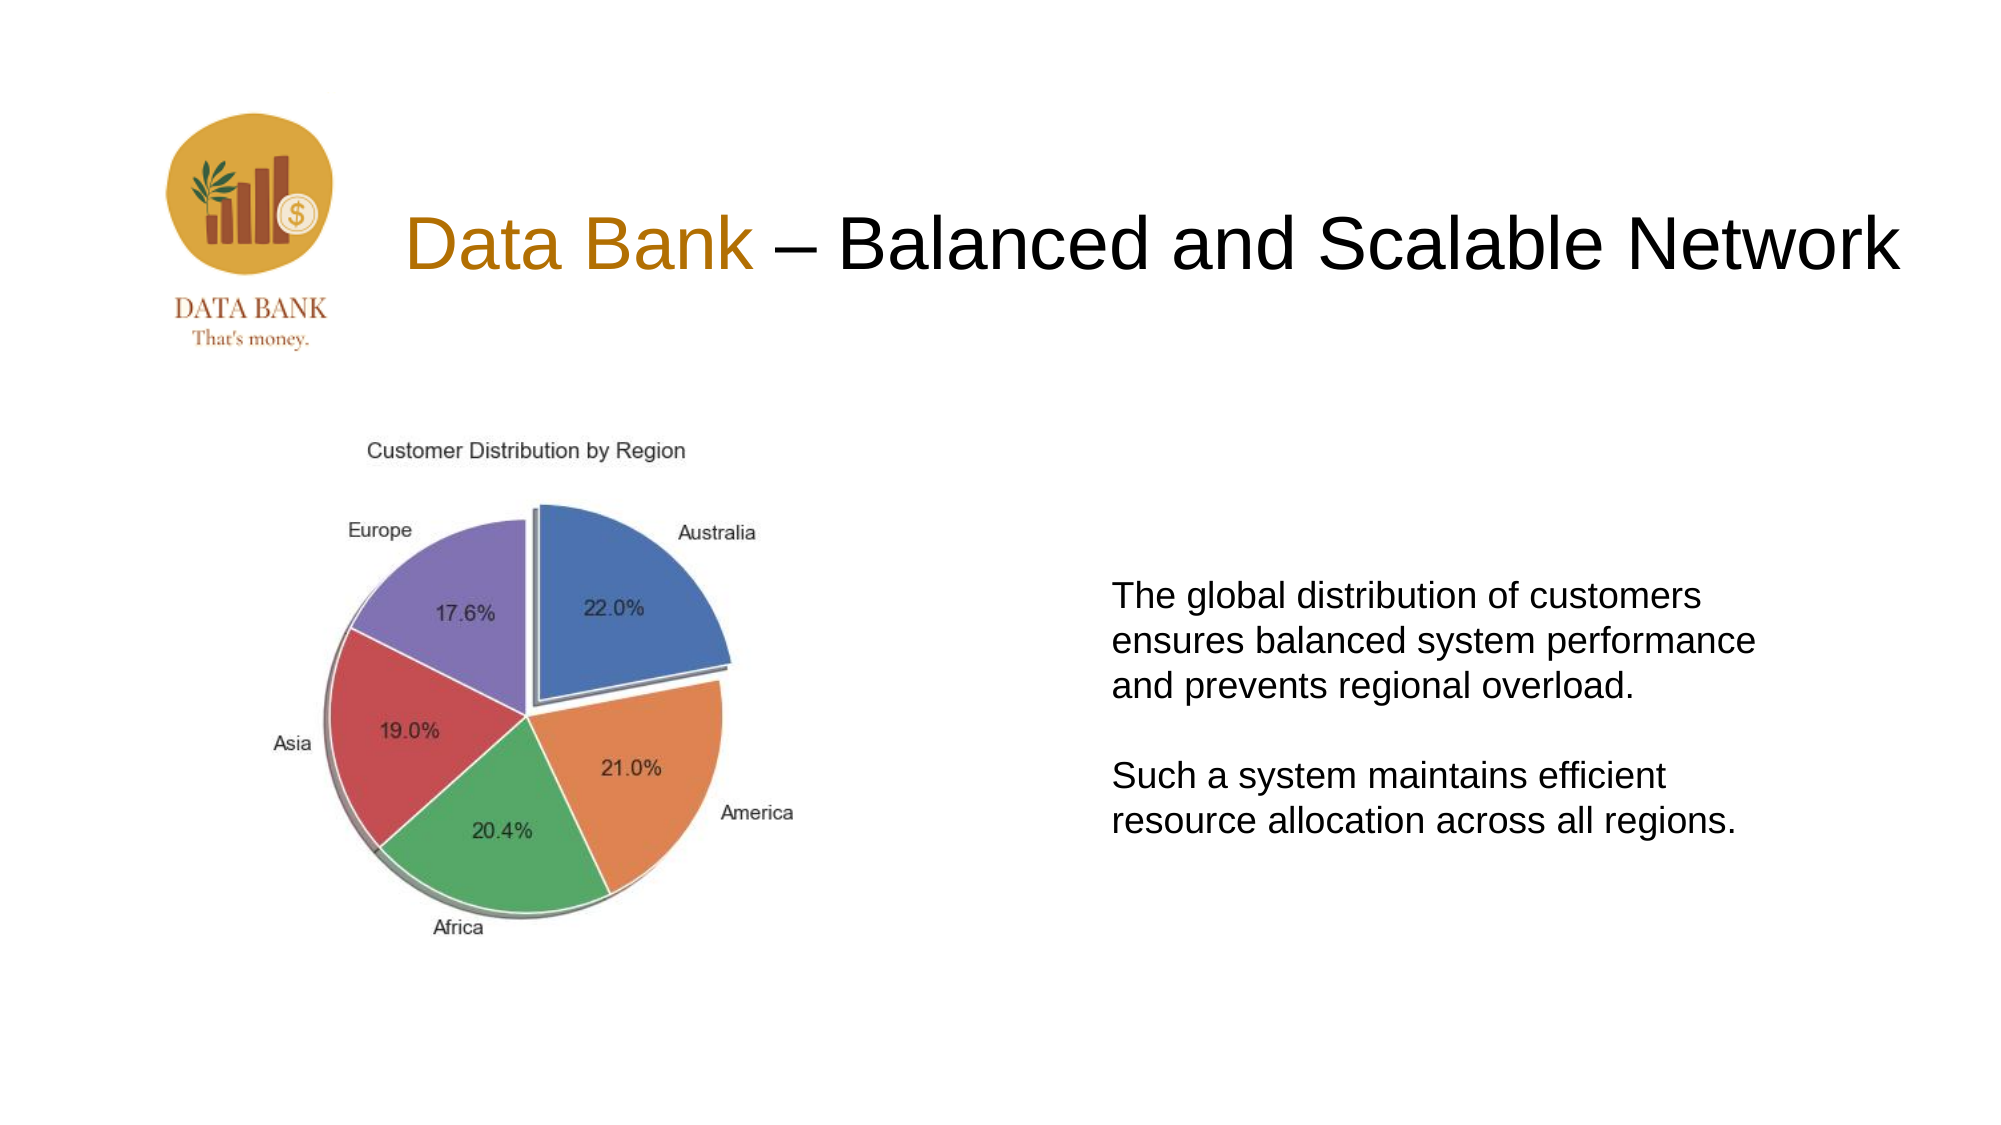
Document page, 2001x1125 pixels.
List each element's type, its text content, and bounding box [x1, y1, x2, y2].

picture [90, 393, 943, 1033]
title Data Bank – Balanced and Scalable Network [386, 157, 1921, 294]
picture [114, 92, 386, 359]
text_box The global distribution of customers ensures balanced system performance and prevents regional overload. Such a system maintains efficient resource allocation across all regions. [1096, 563, 1786, 849]
